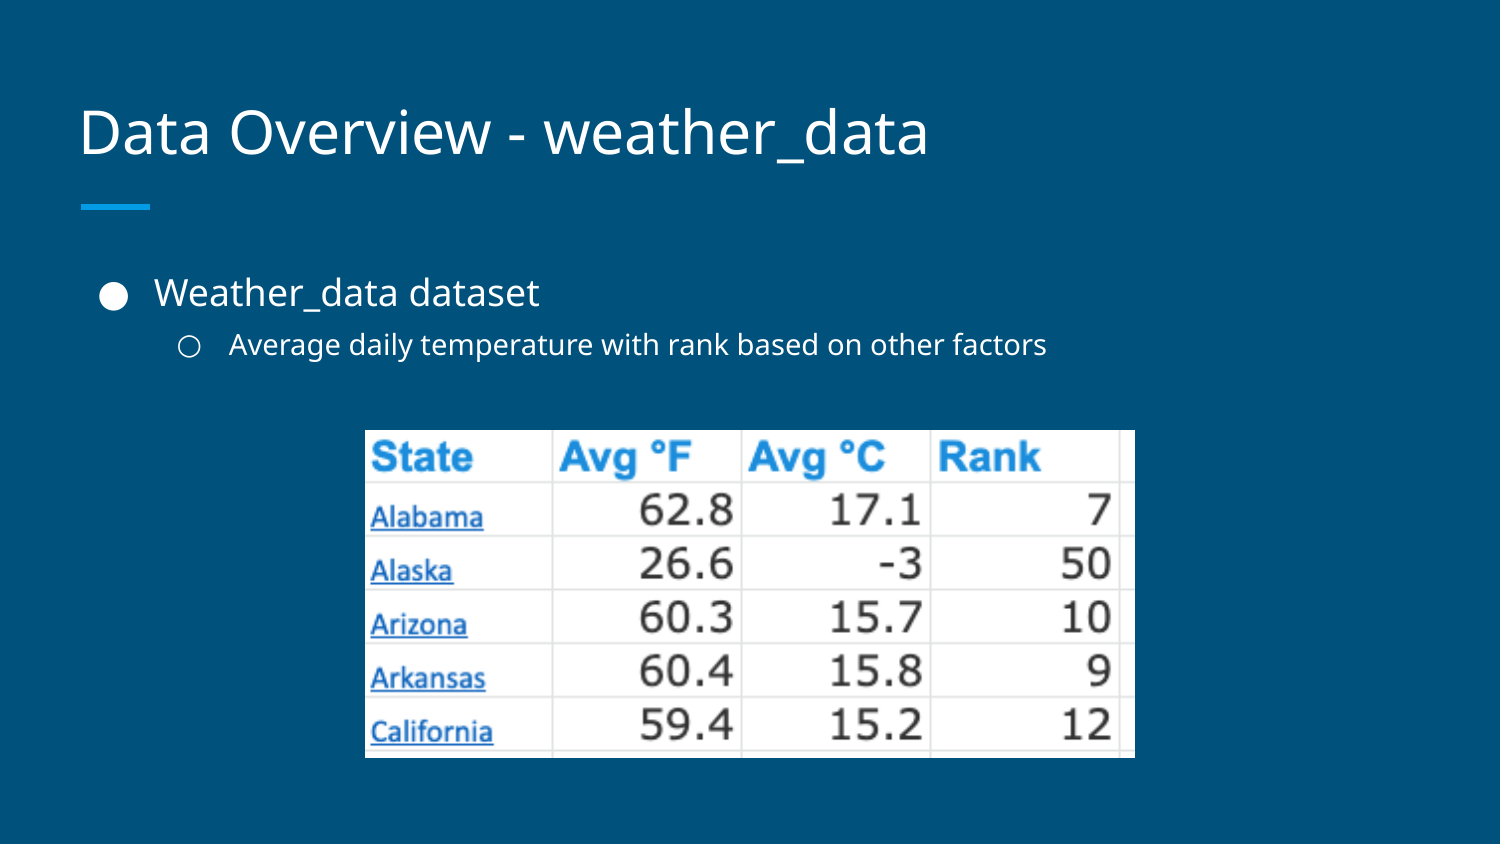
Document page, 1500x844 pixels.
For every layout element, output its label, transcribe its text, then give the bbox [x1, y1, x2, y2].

picture [366, 431, 1134, 757]
title Data Overview - weather_data [63, 75, 1437, 188]
list Weather_data dataset Average daily temperature with rank based on other factors [63, 244, 1437, 750]
